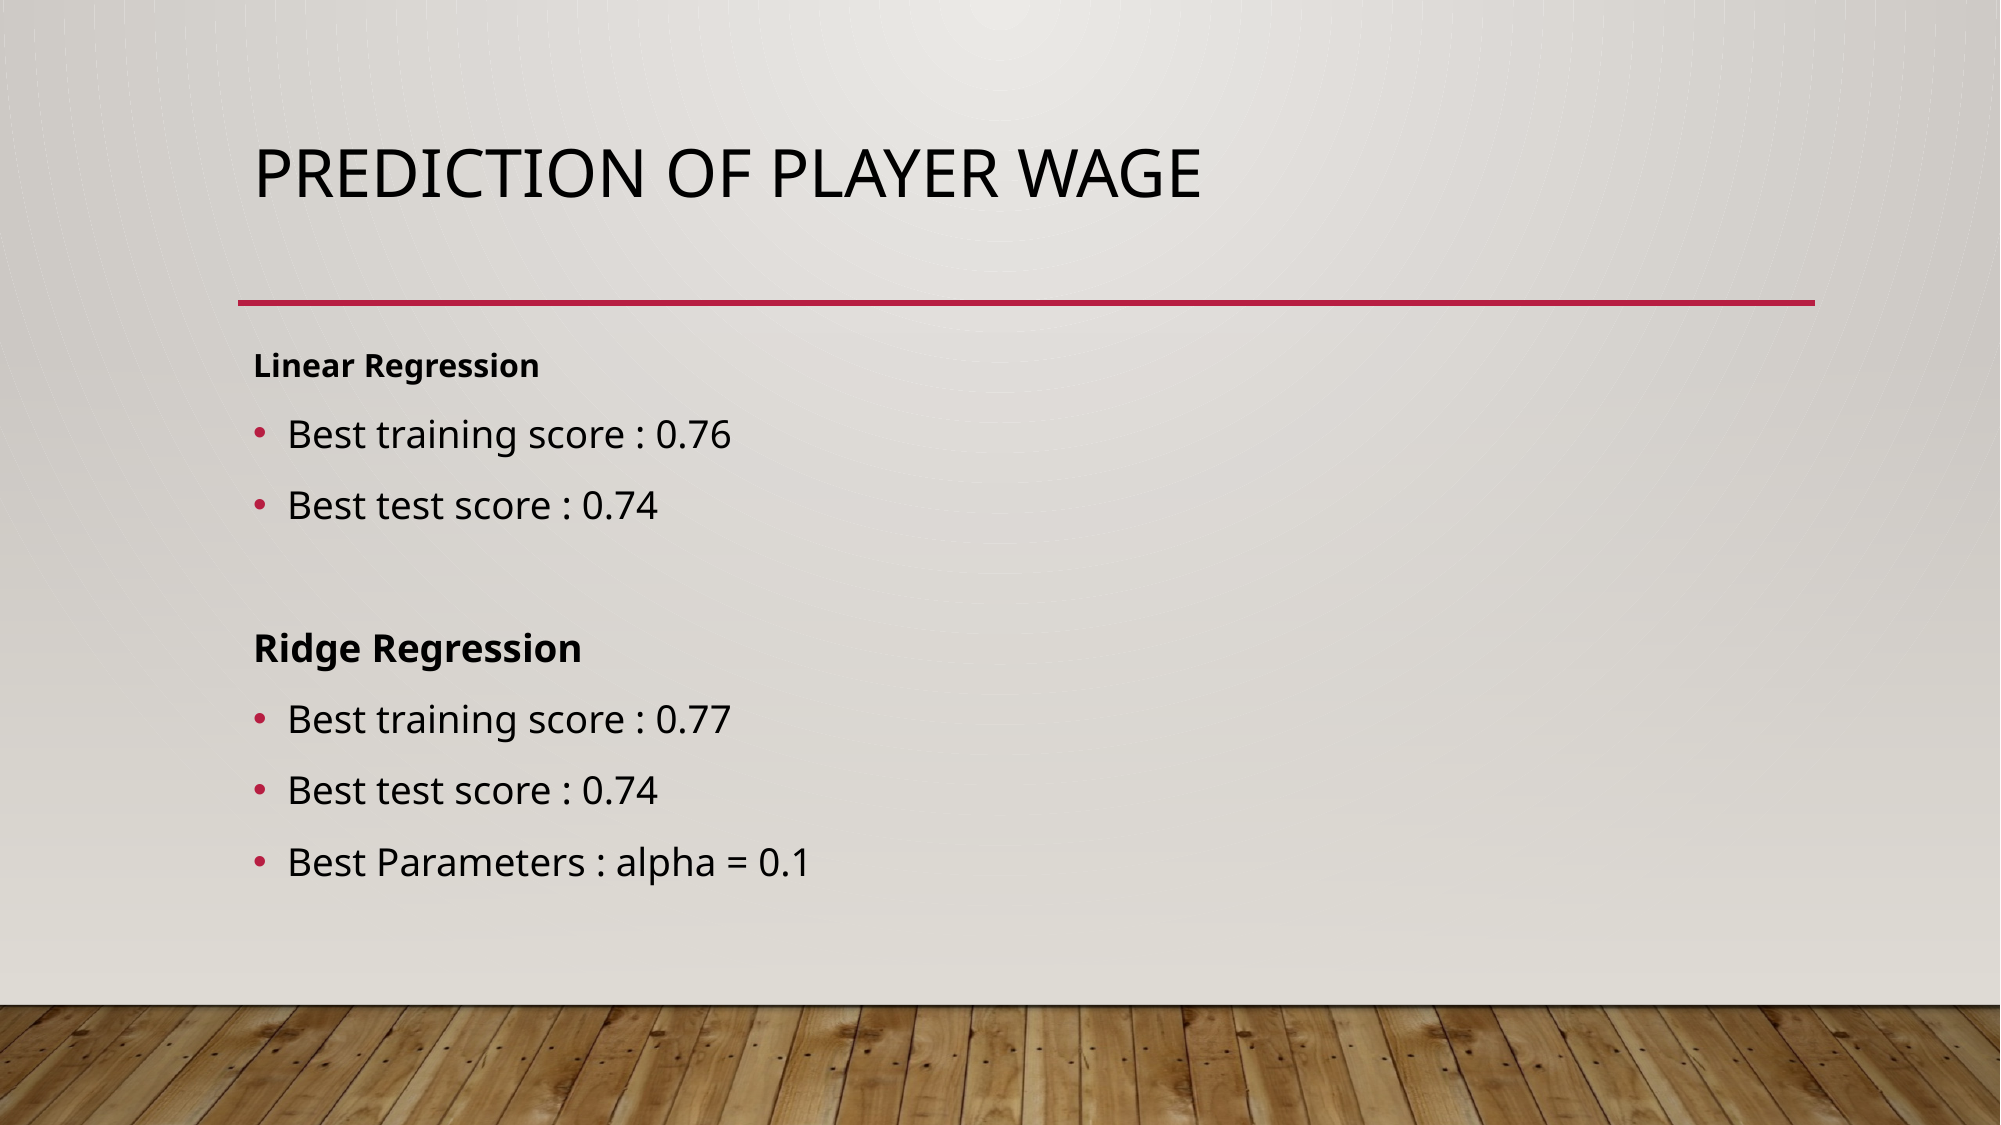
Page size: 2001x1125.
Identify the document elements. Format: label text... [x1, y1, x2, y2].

title Prediction of Player Wage [238, 131, 1814, 305]
list Linear Regression Best training score : 0.76 Best test score : 0.74 Ridge Regression Best training score : 0.77 Best test score : 0.74 Best Parameters : alpha = 0.1 [238, 330, 1814, 897]
picture [0, 1005, 2000, 1125]
